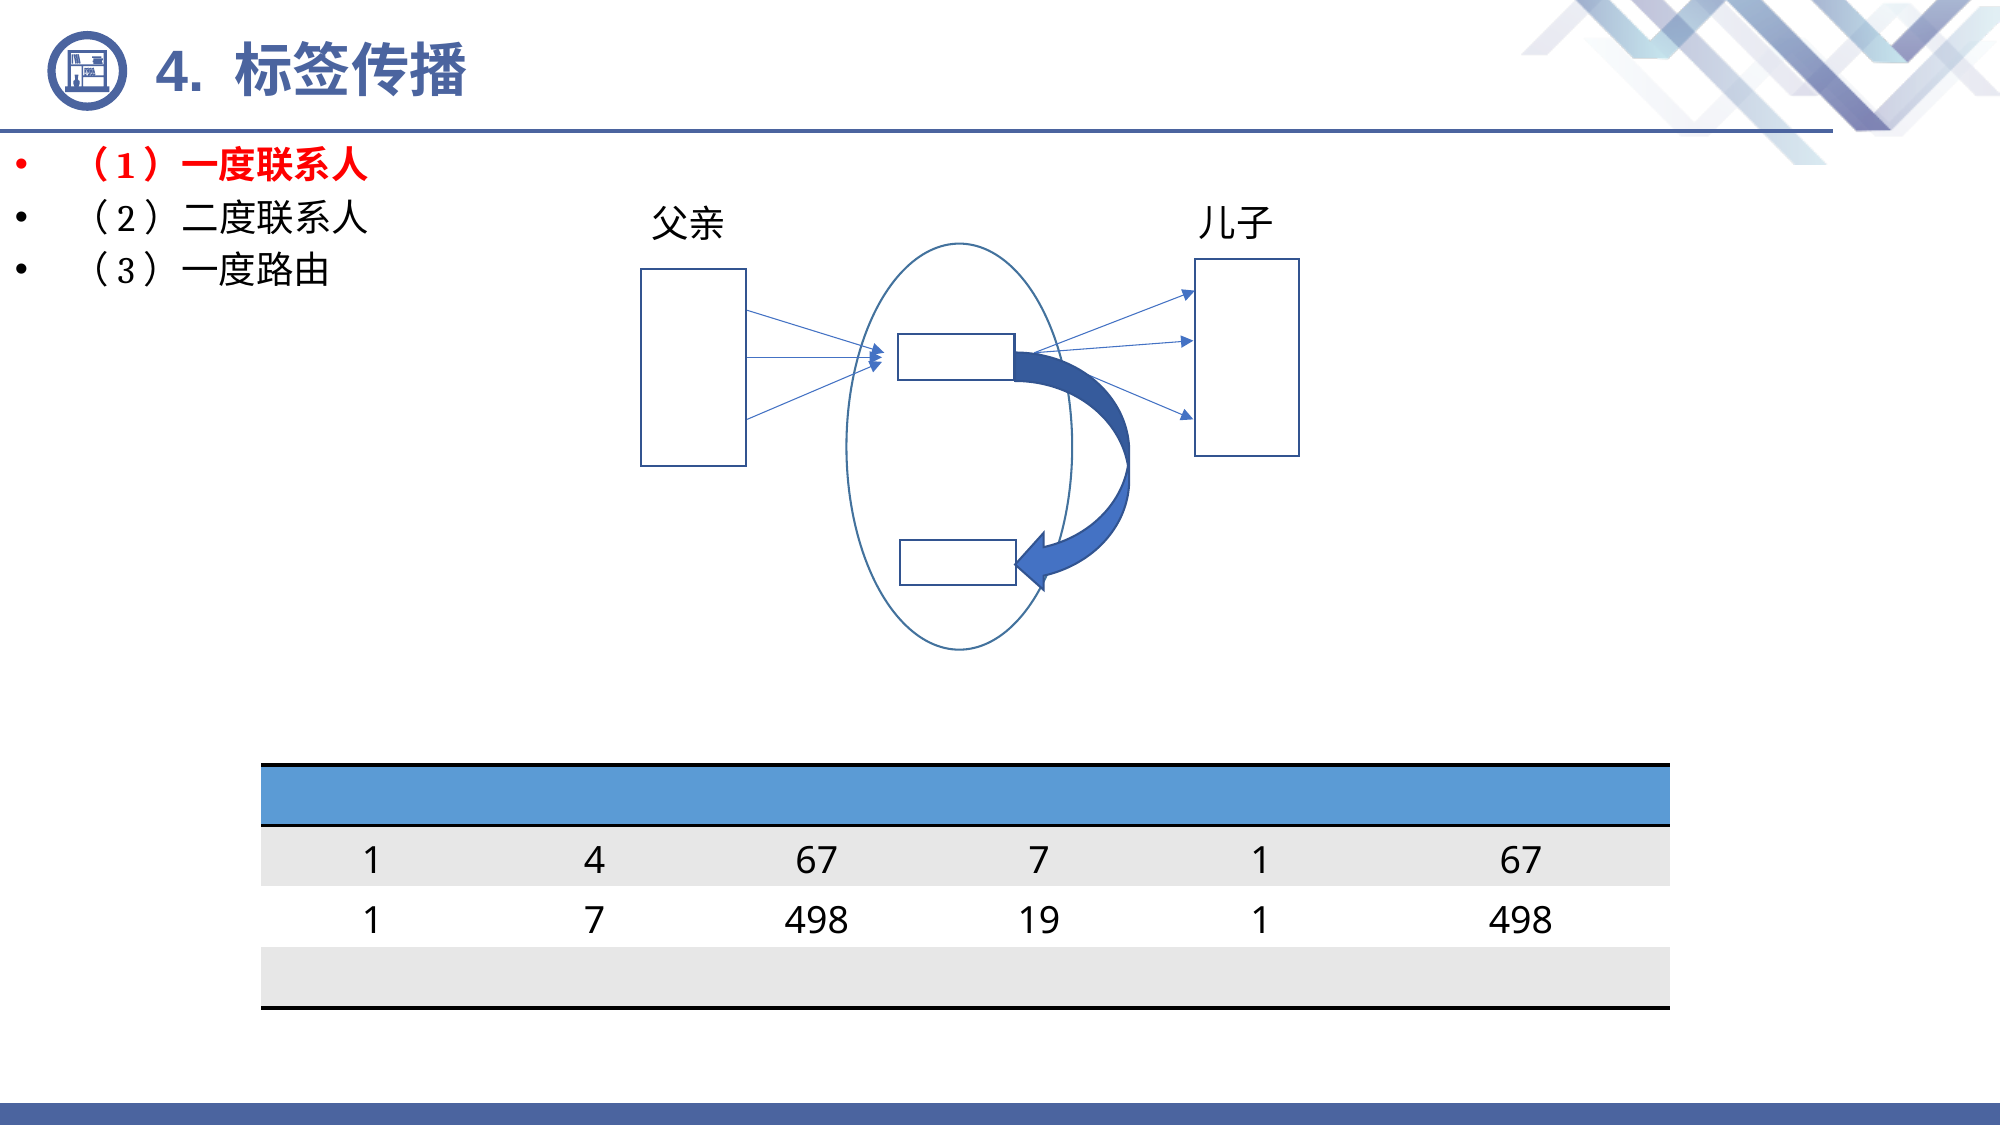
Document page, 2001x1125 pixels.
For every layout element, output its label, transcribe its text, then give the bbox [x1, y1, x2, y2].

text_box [630, 191, 1301, 689]
text_box （1）一度联系人 （2）二度联系人 （3）一度路由 [0, 133, 497, 348]
picture [1412, 0, 2000, 165]
title 4. 标签传播 [140, 33, 1922, 112]
